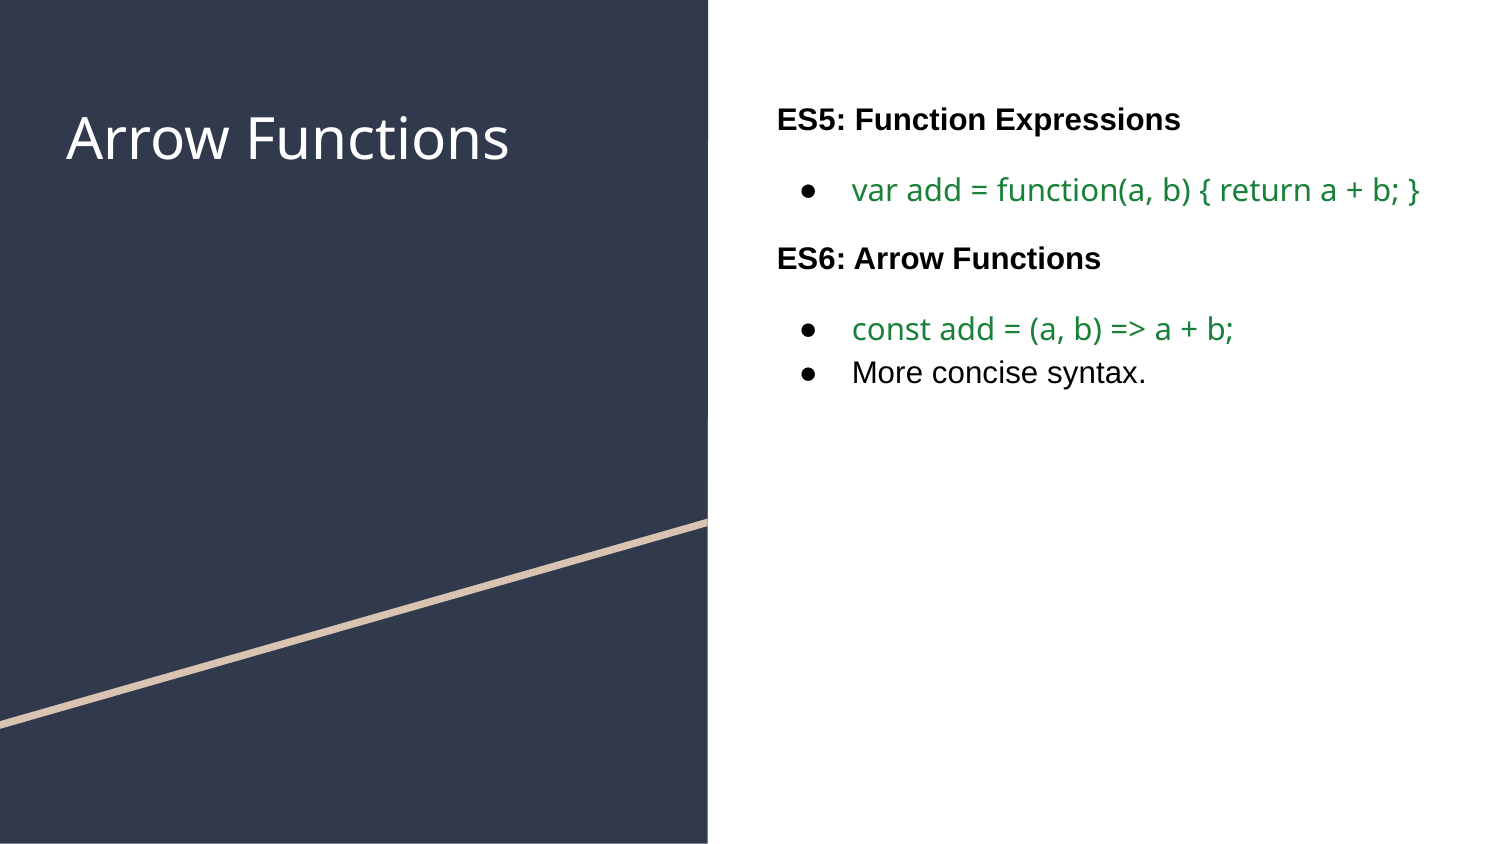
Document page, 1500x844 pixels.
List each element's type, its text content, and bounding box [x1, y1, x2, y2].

list ES5: Function Expressions var add = function(a, b) { return a + b; } ES6: Arrow Functions const add = (a, b) => a + b; More concise syntax. [761, 82, 1446, 755]
title Arrow Functions [51, 82, 660, 494]
